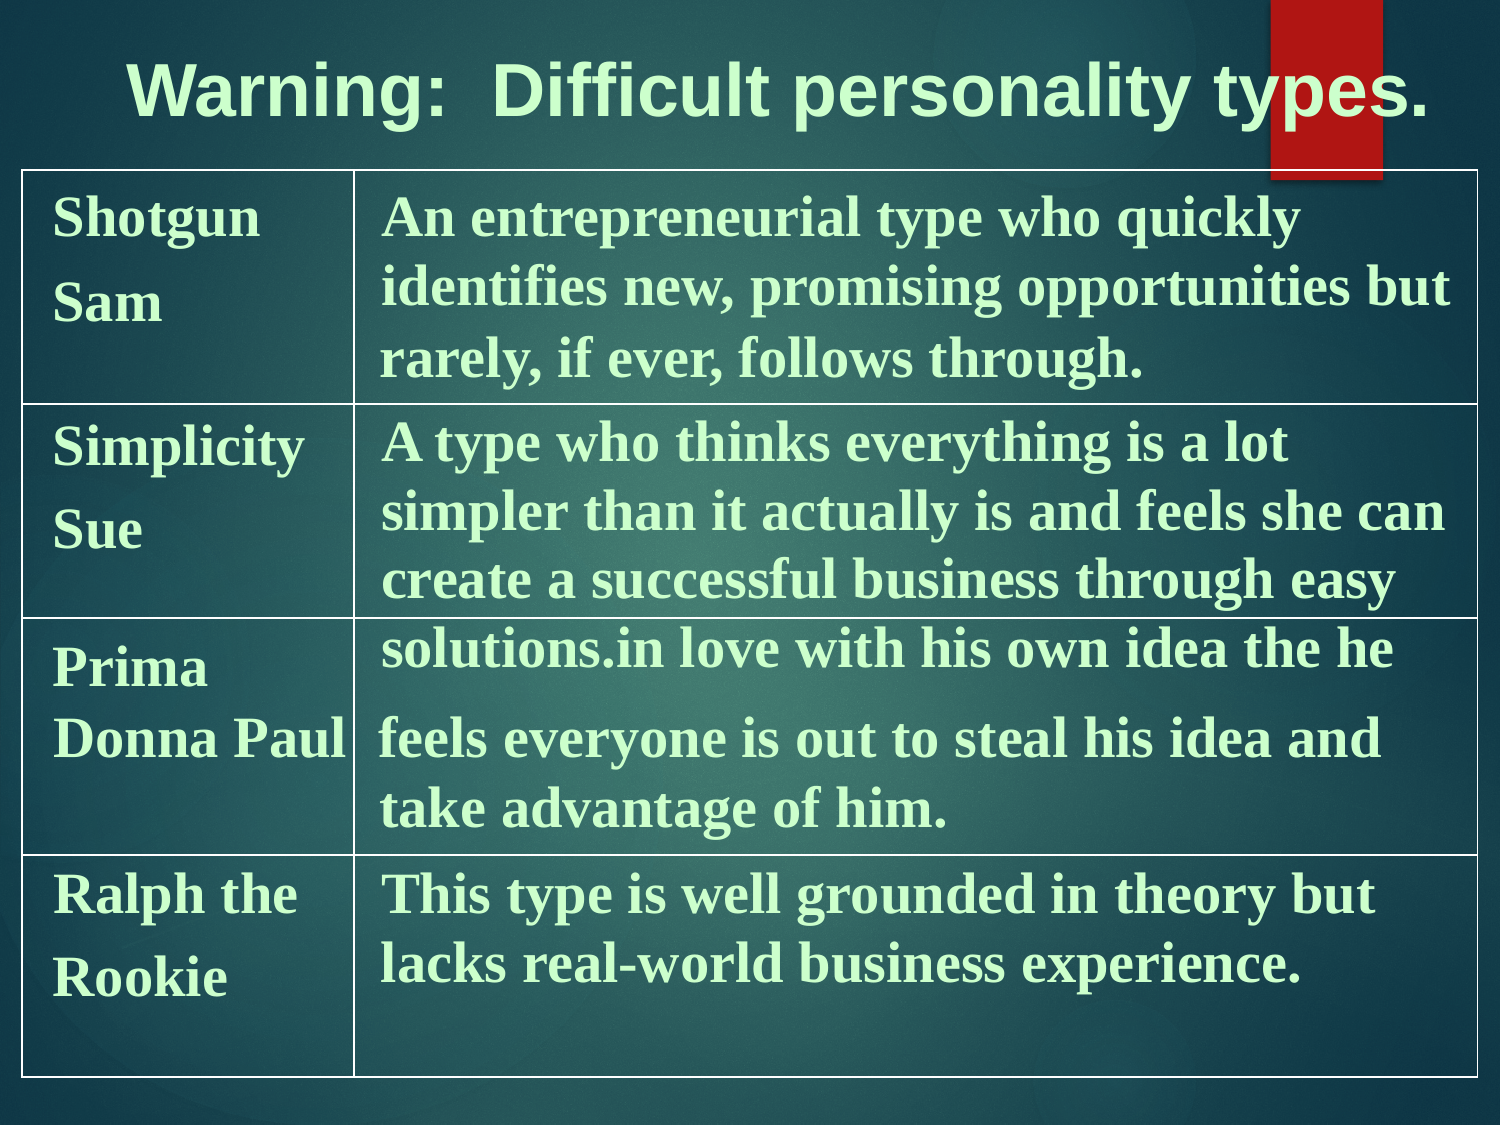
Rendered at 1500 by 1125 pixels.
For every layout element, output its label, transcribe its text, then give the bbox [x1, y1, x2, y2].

text_box Warning: Difficult personality types. [126, 45, 1454, 169]
table_header [23, 171, 353, 403]
table_cell [23, 619, 353, 854]
table_header [355, 171, 1477, 403]
table_cell [23, 405, 353, 617]
table_cell [355, 619, 1477, 854]
table_cell [355, 405, 1477, 617]
table_cell [23, 856, 353, 1076]
table_cell [355, 856, 1477, 1076]
